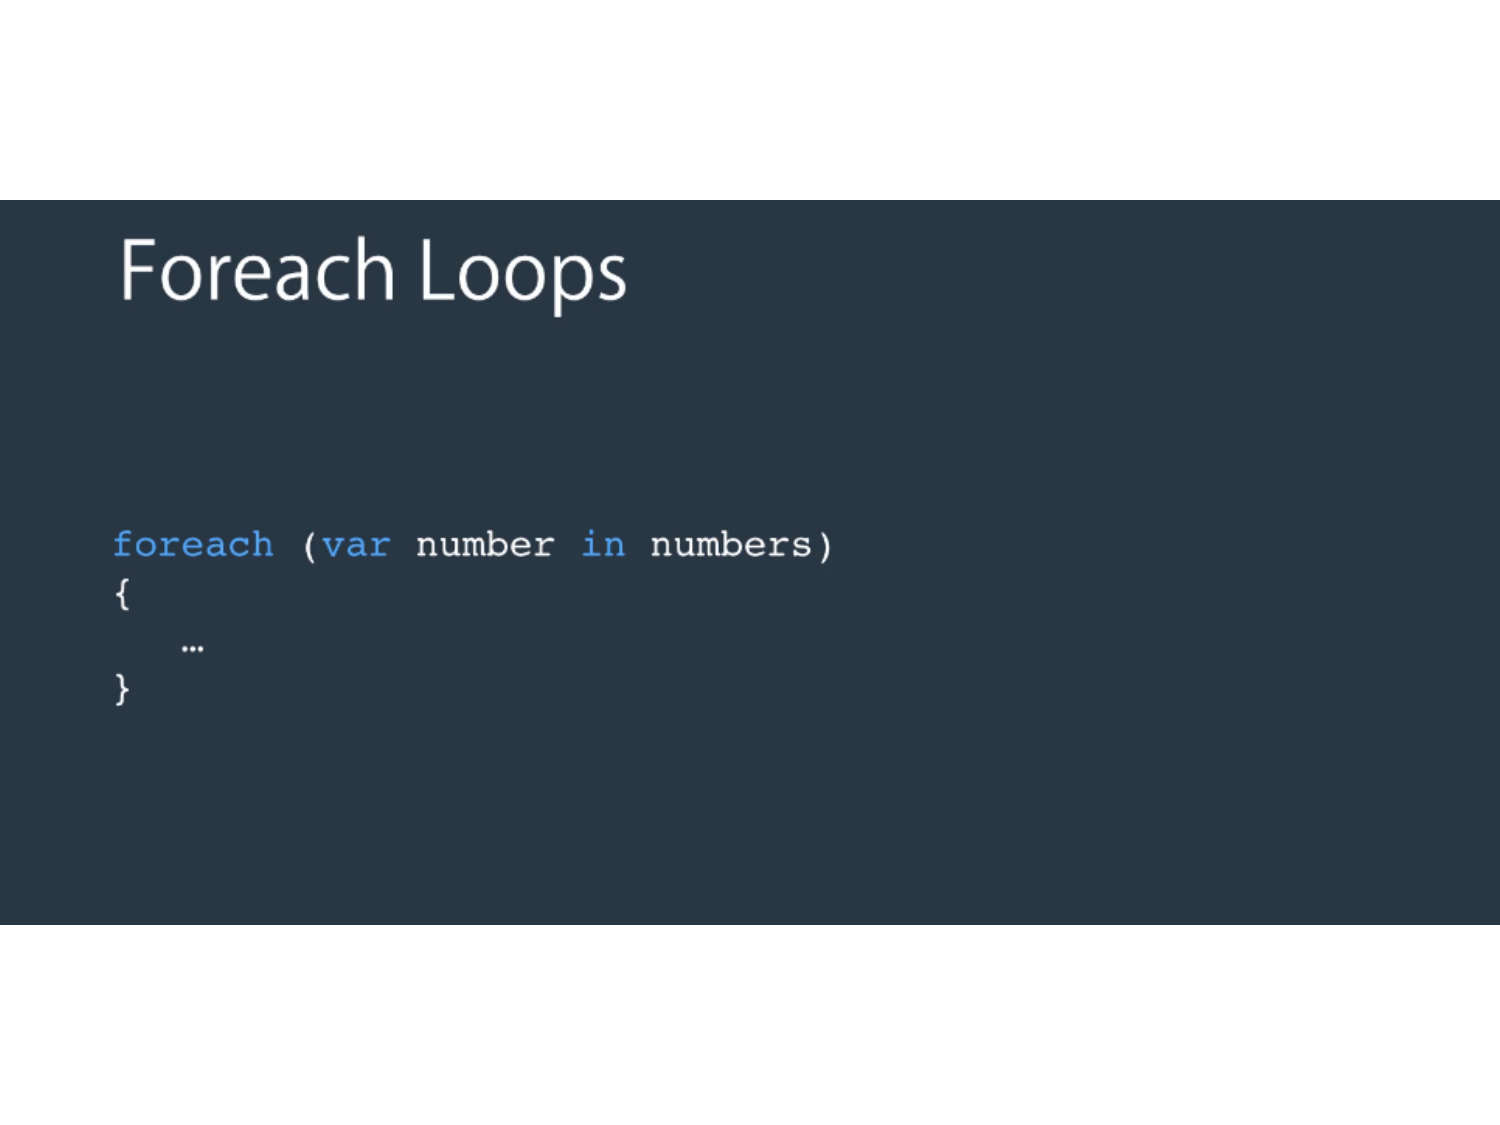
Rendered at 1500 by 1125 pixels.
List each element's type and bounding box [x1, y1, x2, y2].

picture [0, 200, 1500, 925]
